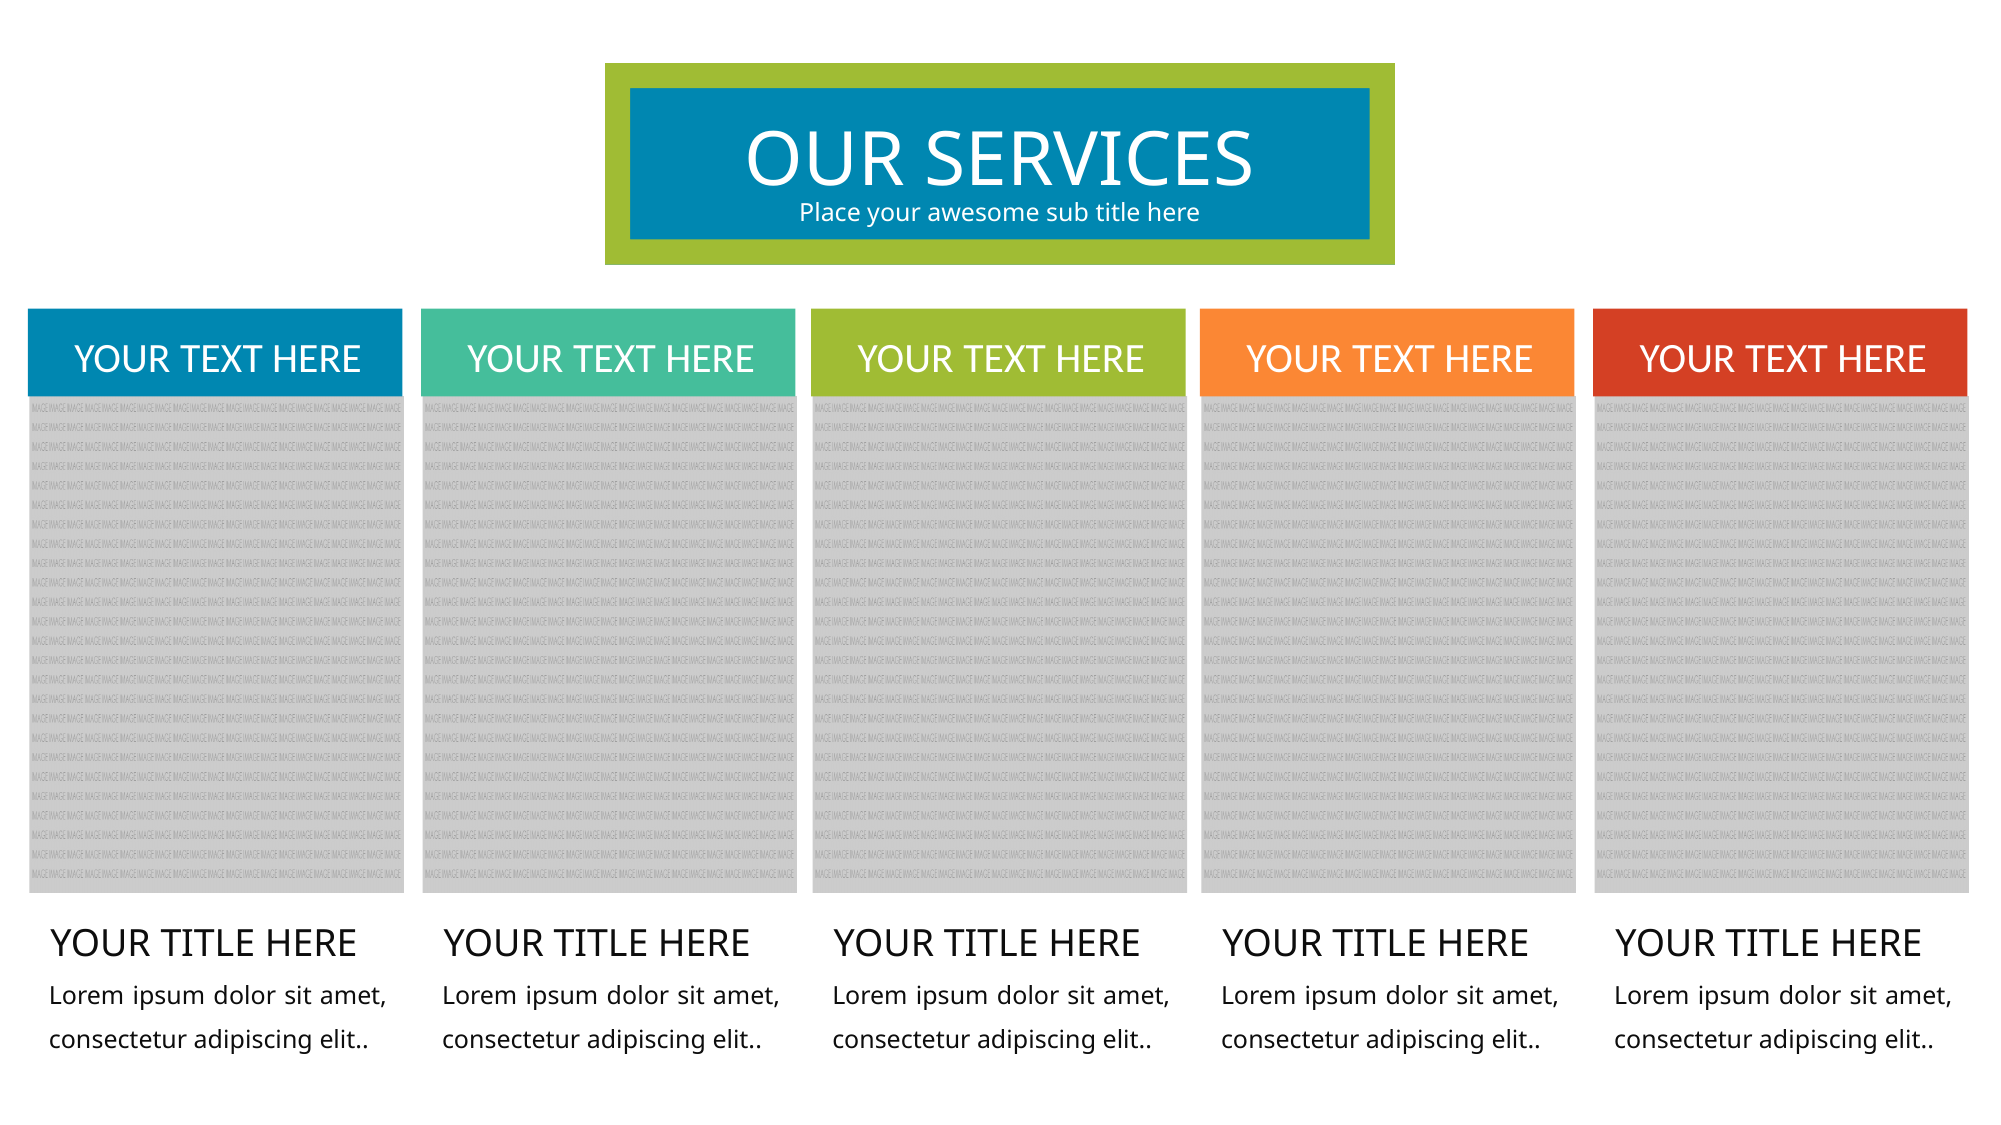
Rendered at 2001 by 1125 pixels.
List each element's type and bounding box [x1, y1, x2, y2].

text_box [421, 308, 797, 1063]
text_box [605, 58, 1395, 265]
text_box [27, 308, 404, 1063]
text_box [1593, 308, 1969, 1063]
text_box [811, 308, 1188, 1063]
text_box [1199, 308, 1576, 1063]
